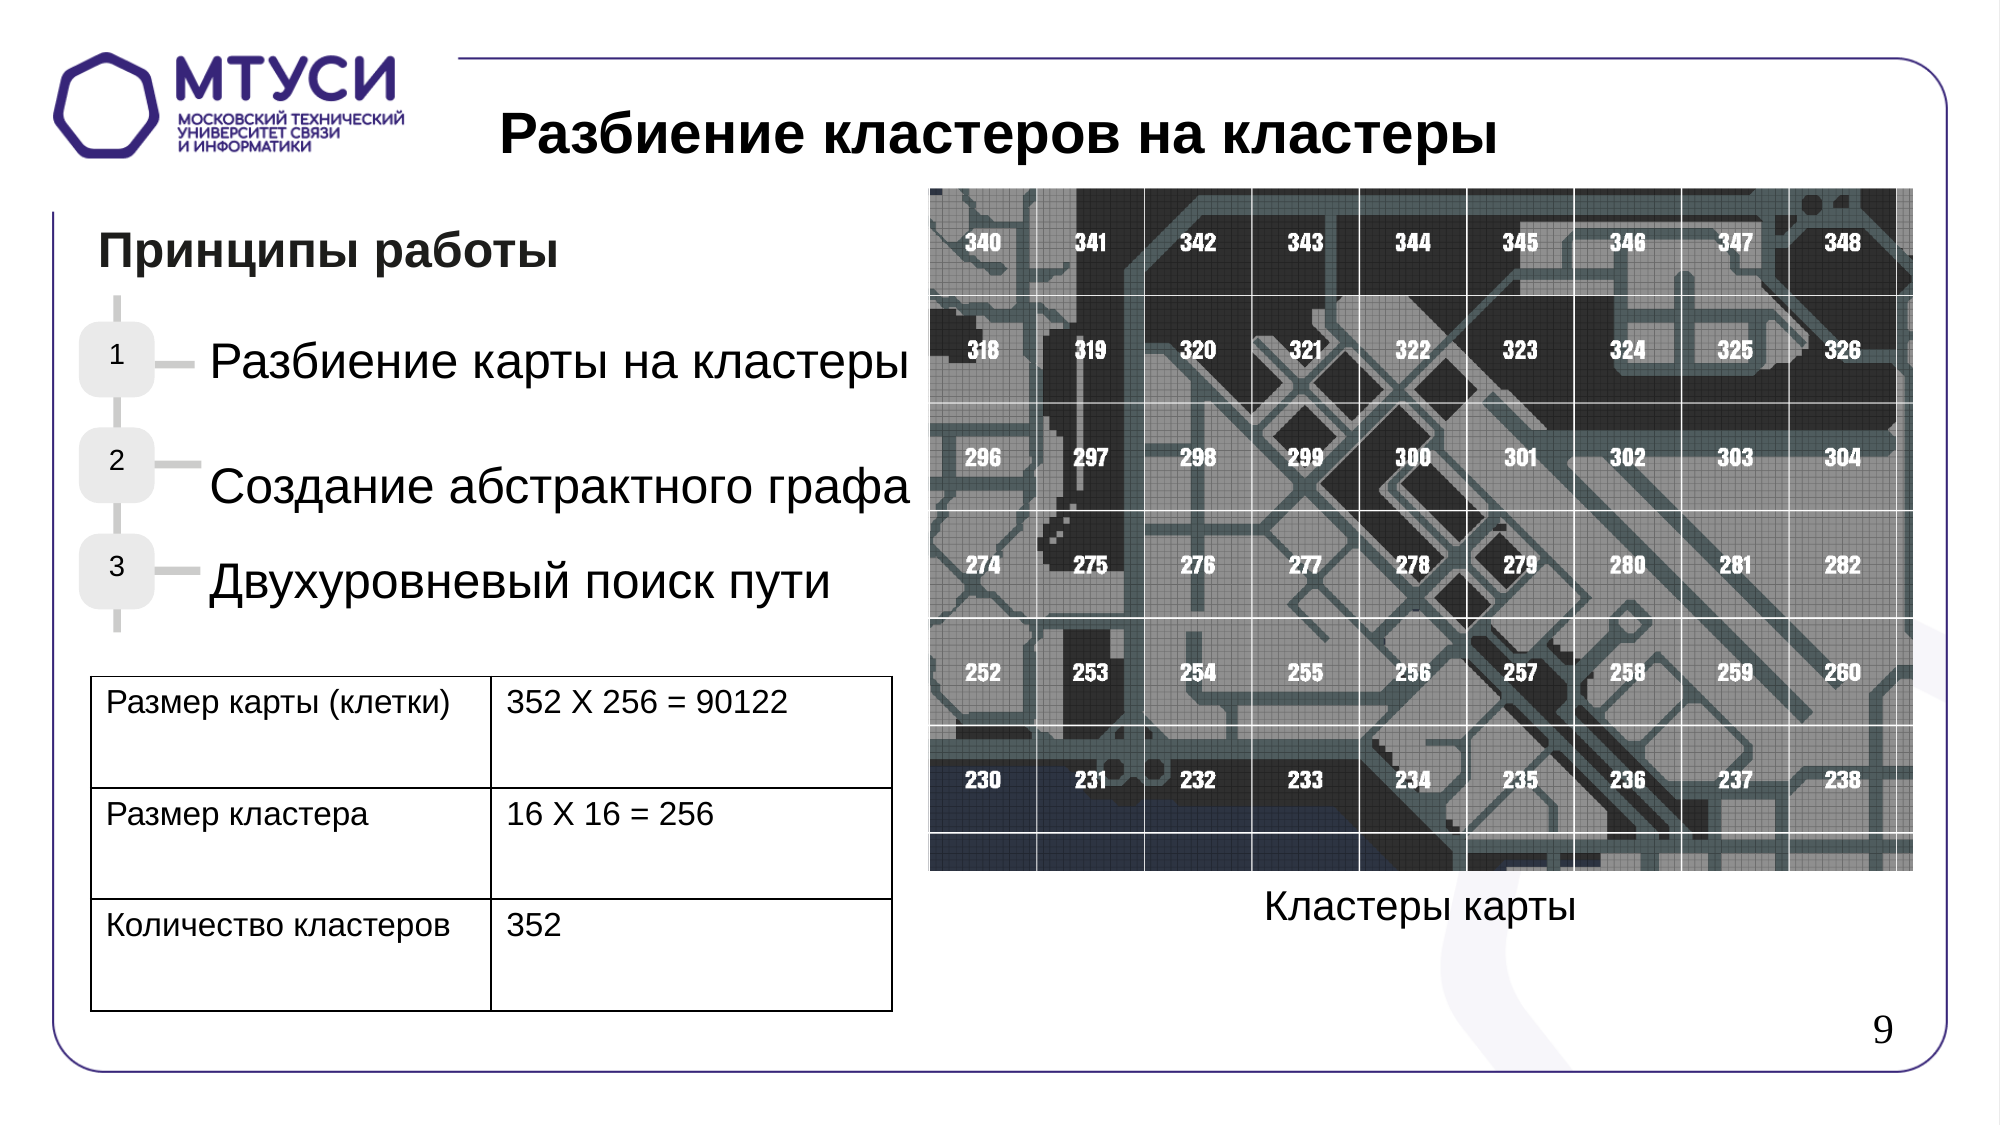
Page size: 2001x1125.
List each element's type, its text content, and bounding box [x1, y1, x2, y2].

text_box [113, 295, 121, 321]
table_header Размер карты (клетки) [92, 677, 490, 787]
text_box 3 [78, 533, 155, 610]
text_box [113, 398, 121, 427]
text_box Кластеры карты [1074, 879, 1767, 936]
slide_number 9 [1459, 997, 1910, 1057]
table_cell Количество кластеров [92, 900, 490, 1010]
picture [0, 0, 2001, 1125]
table_header 352 X 256 = 90122 [492, 677, 891, 787]
text_box Принципы работы [83, 217, 872, 291]
text_box [113, 610, 121, 633]
text_box [113, 504, 121, 533]
table_cell 352 [492, 900, 891, 1010]
text_box Разбиение карты на кластеры Создание абстрактного графа Двухуровневый поиск пути [194, 321, 923, 616]
text_box 1 [78, 321, 155, 398]
table_cell Размер кластера [92, 789, 490, 898]
table_cell 16 X 16 = 256 [492, 789, 891, 898]
text_box [155, 360, 195, 369]
text_box 2 [78, 427, 155, 504]
text_box [155, 460, 202, 469]
title Разбиение кластеров на кластеры [477, 67, 1523, 203]
text_box [155, 566, 201, 575]
